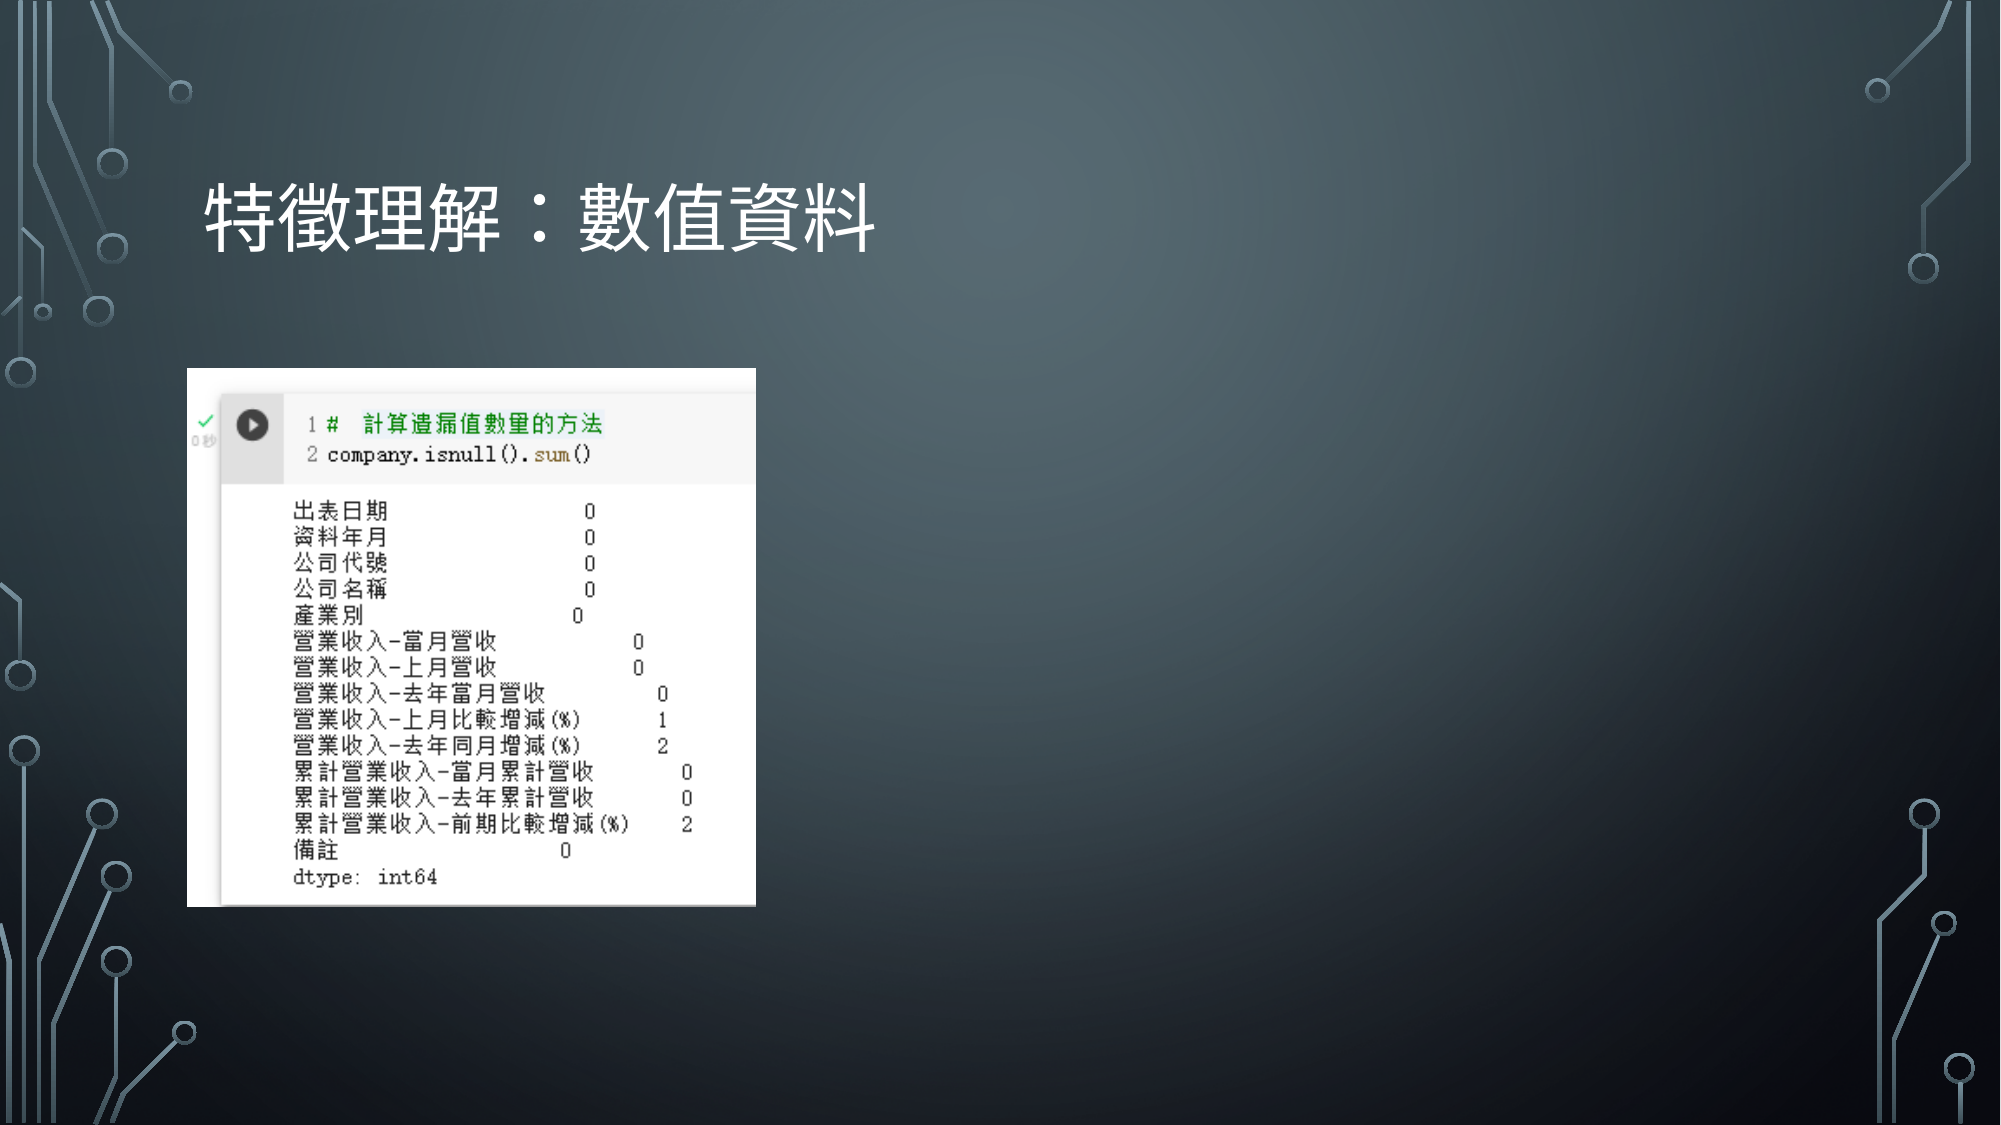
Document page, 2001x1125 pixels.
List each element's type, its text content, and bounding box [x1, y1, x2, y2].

title 特徵理解：數值資料 [187, 101, 1813, 344]
picture [186, 368, 757, 907]
